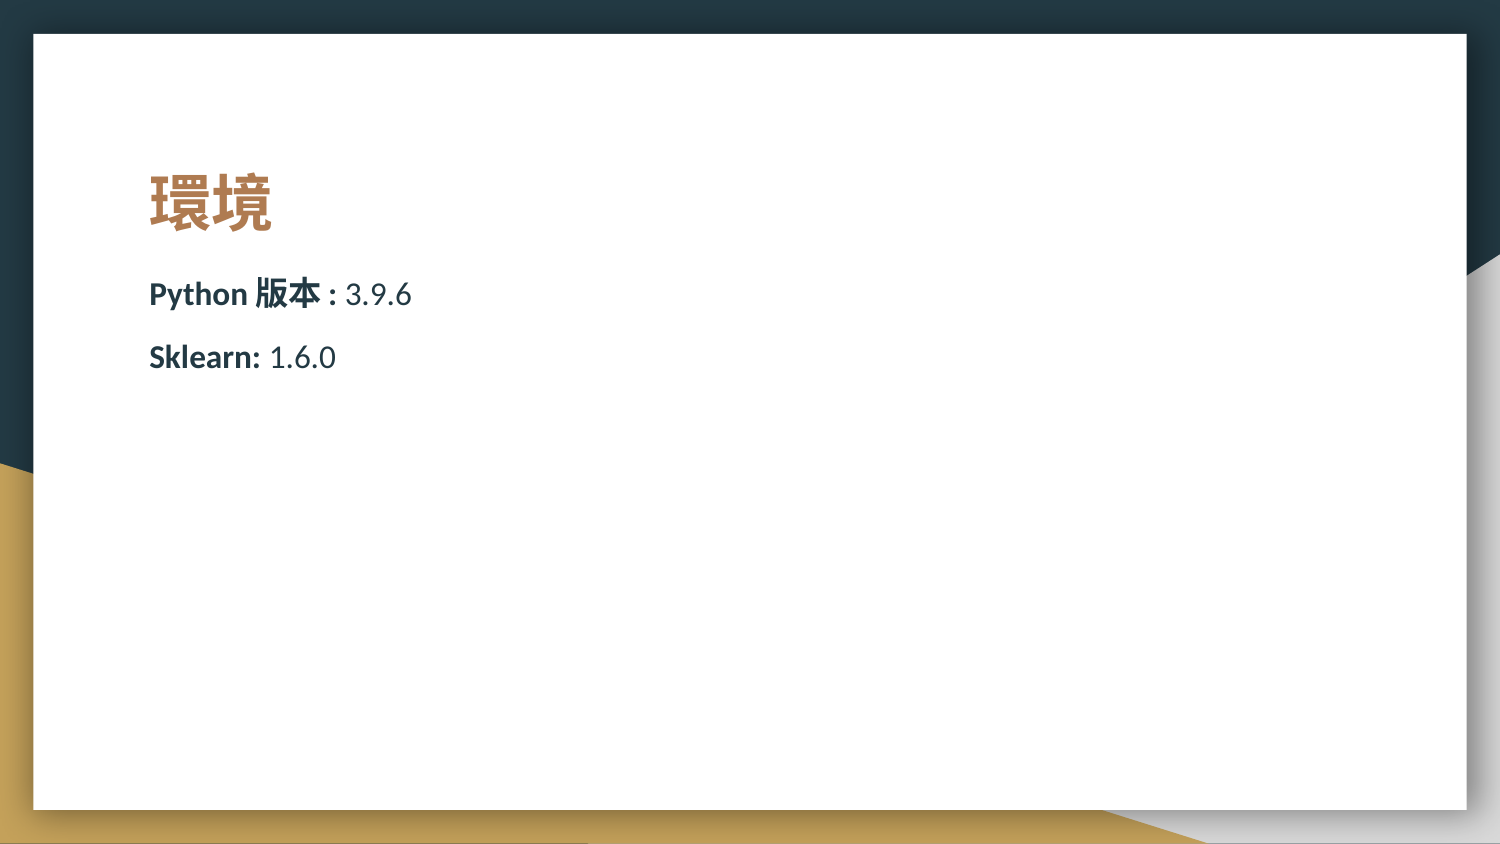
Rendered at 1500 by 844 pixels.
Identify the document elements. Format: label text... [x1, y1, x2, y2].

list Python版本: 3.9.6 Sklearn: 1.6.0 [134, 260, 1366, 663]
title 環境 [134, 138, 1366, 260]
